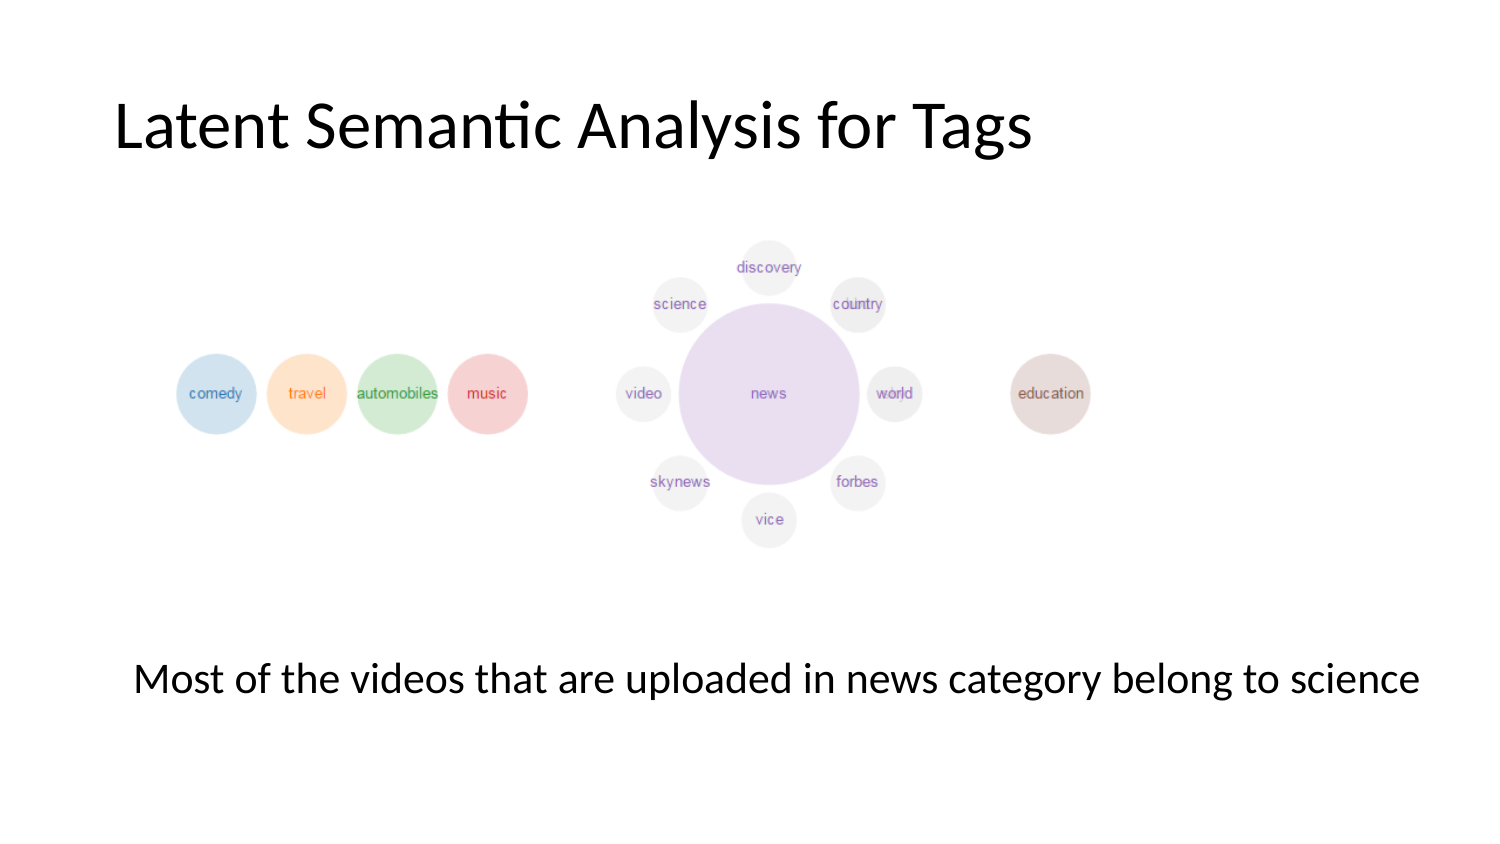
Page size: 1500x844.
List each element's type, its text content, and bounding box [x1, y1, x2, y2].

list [160, 222, 1098, 560]
text_box Most of the videos that are uploaded in news category belong to science [122, 643, 1445, 709]
title Latent Semantic Analysis for Tags [103, 44, 1397, 208]
